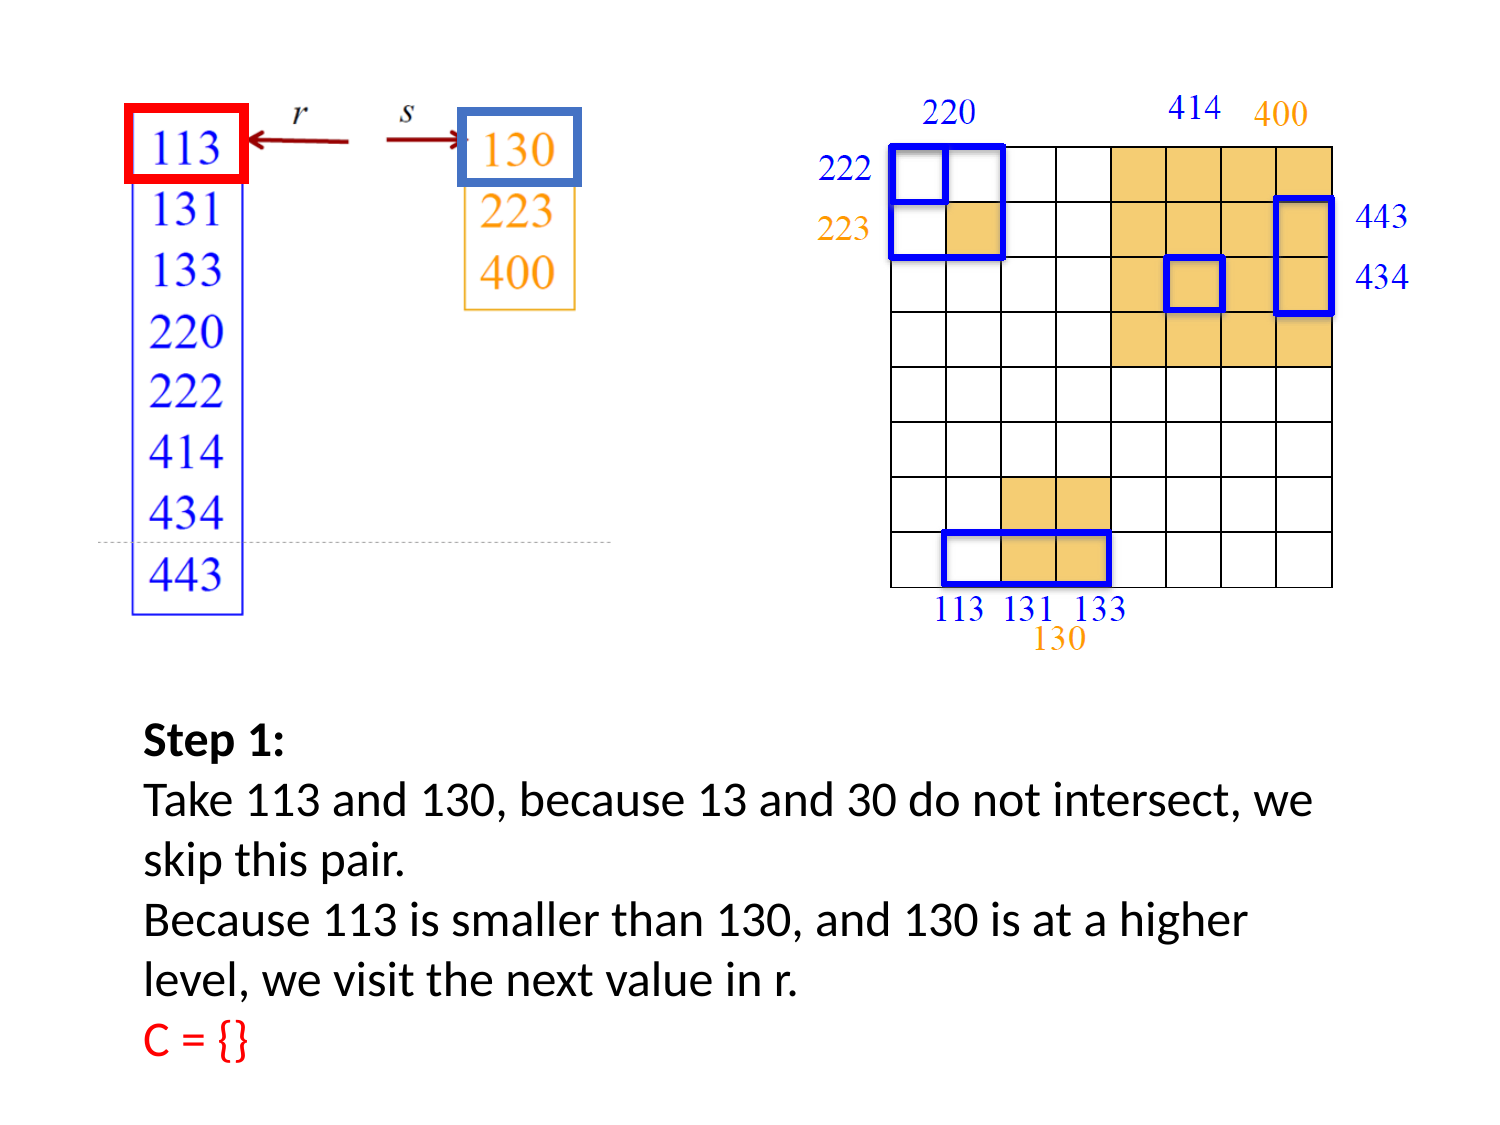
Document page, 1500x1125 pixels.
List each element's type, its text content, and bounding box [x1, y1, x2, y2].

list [772, 59, 1459, 670]
text_box Step 1: Take 113 and 130, because 13 and 30 do not intersect, we skip this pair. Because 113 is smaller than 130, and 130 is at a higher level, we visit the next value in r. C = {} [128, 698, 1346, 1074]
picture [98, 81, 611, 618]
